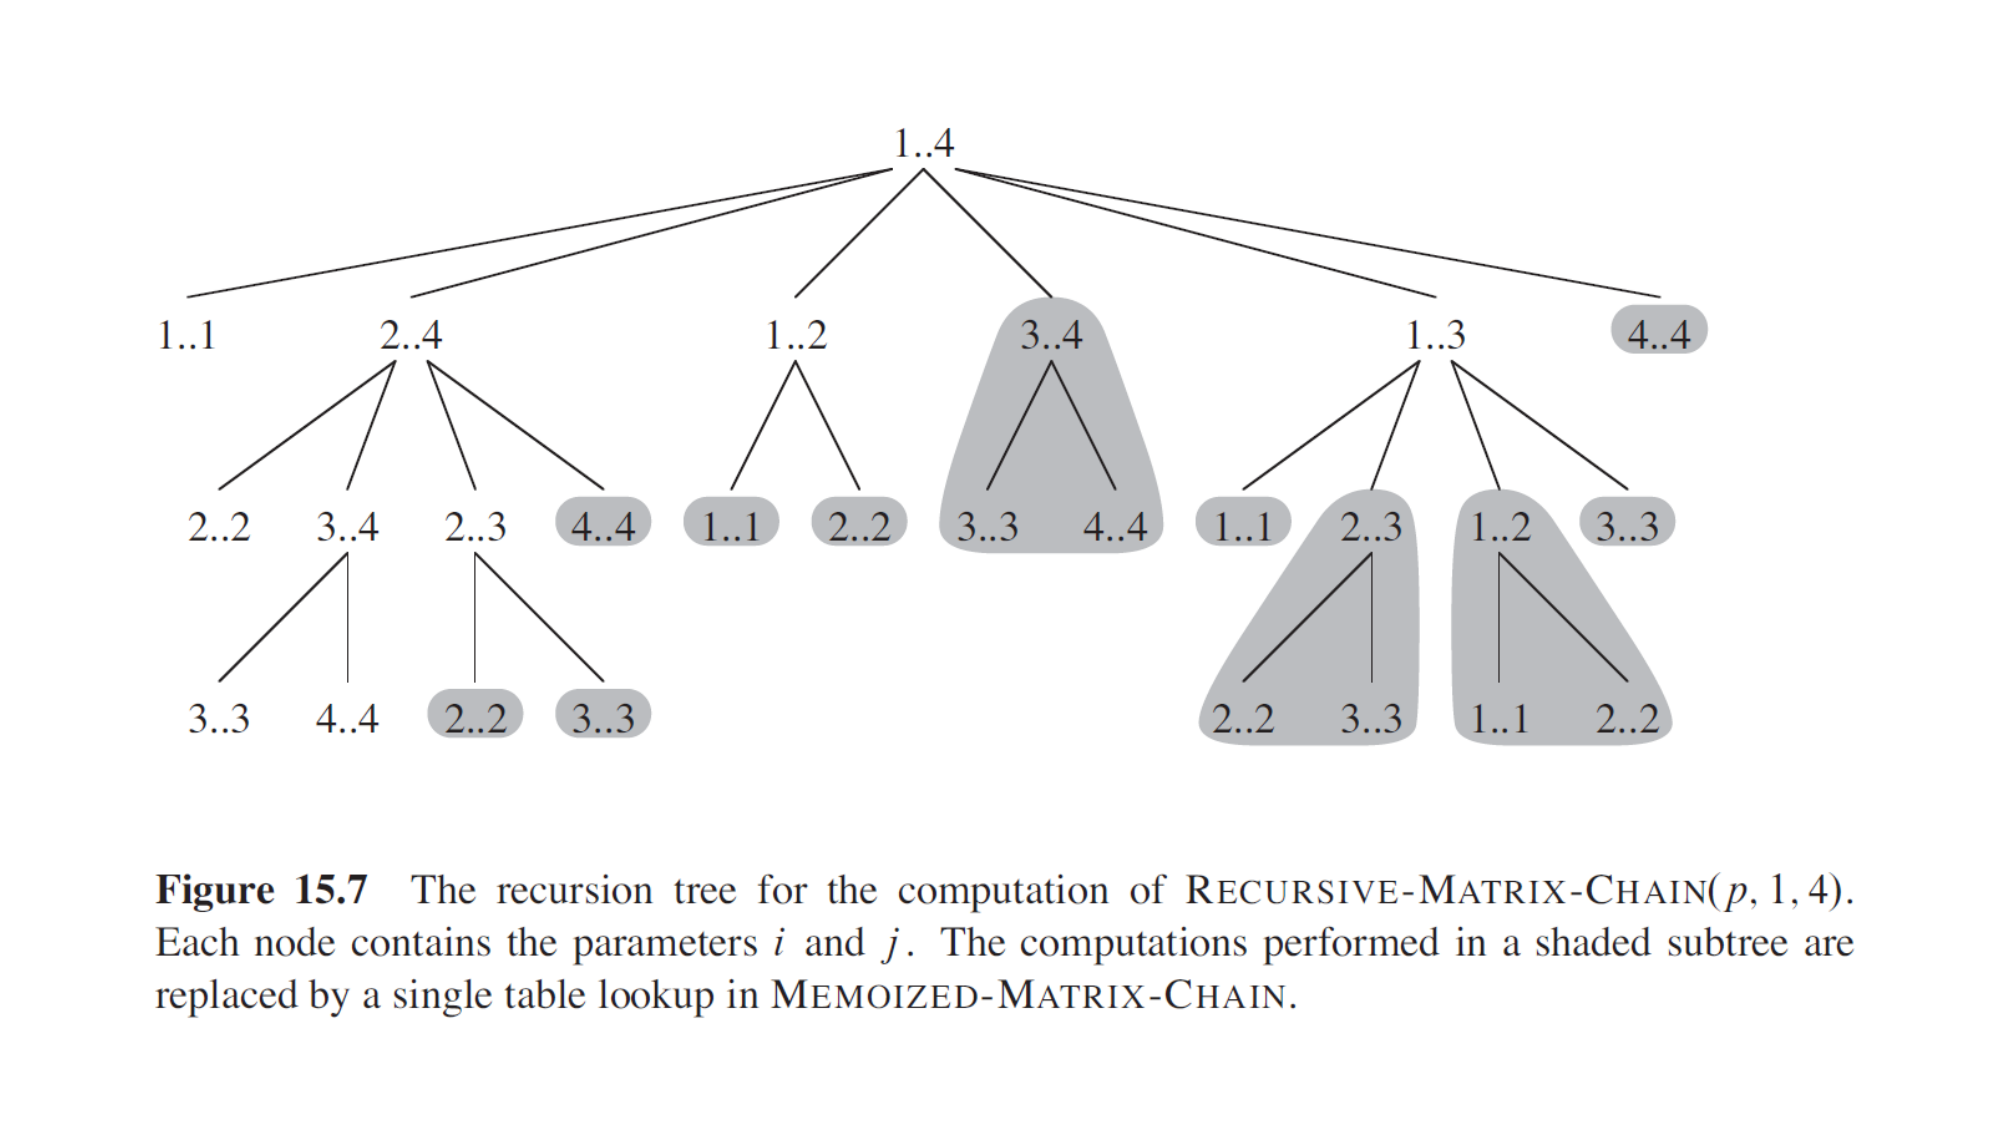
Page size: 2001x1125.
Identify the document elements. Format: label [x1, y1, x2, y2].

list [128, 92, 1871, 1033]
